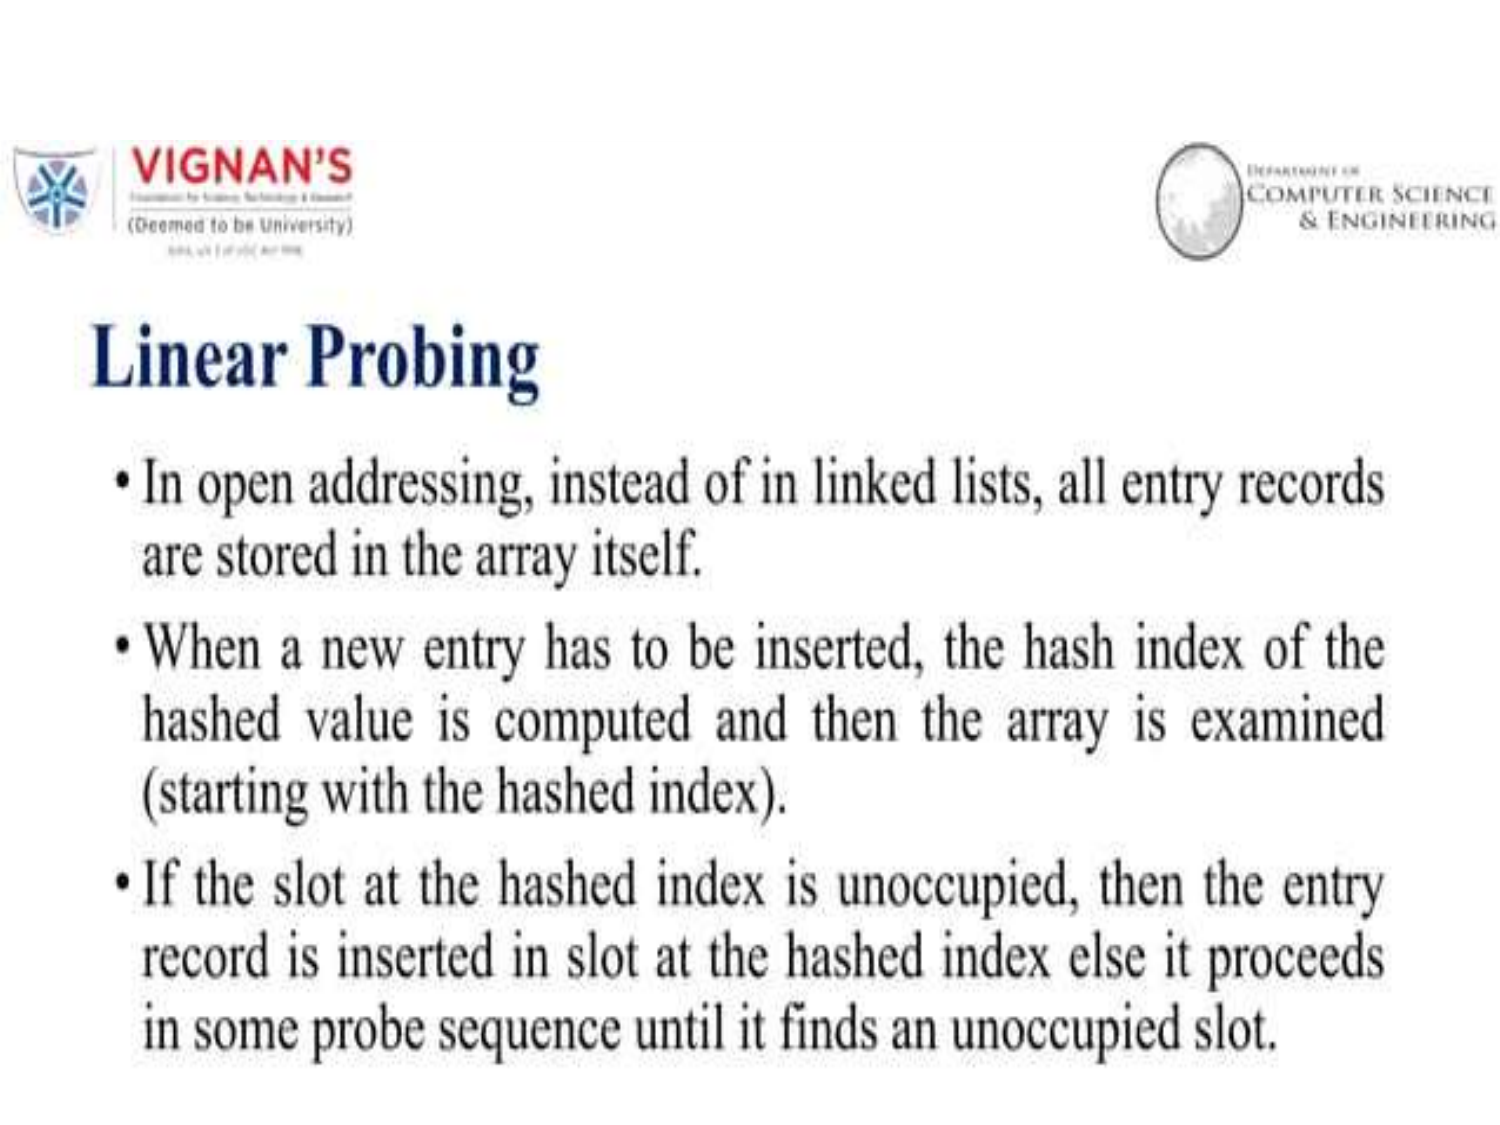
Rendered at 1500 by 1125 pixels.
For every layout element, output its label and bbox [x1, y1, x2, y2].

picture [0, 139, 1500, 1125]
